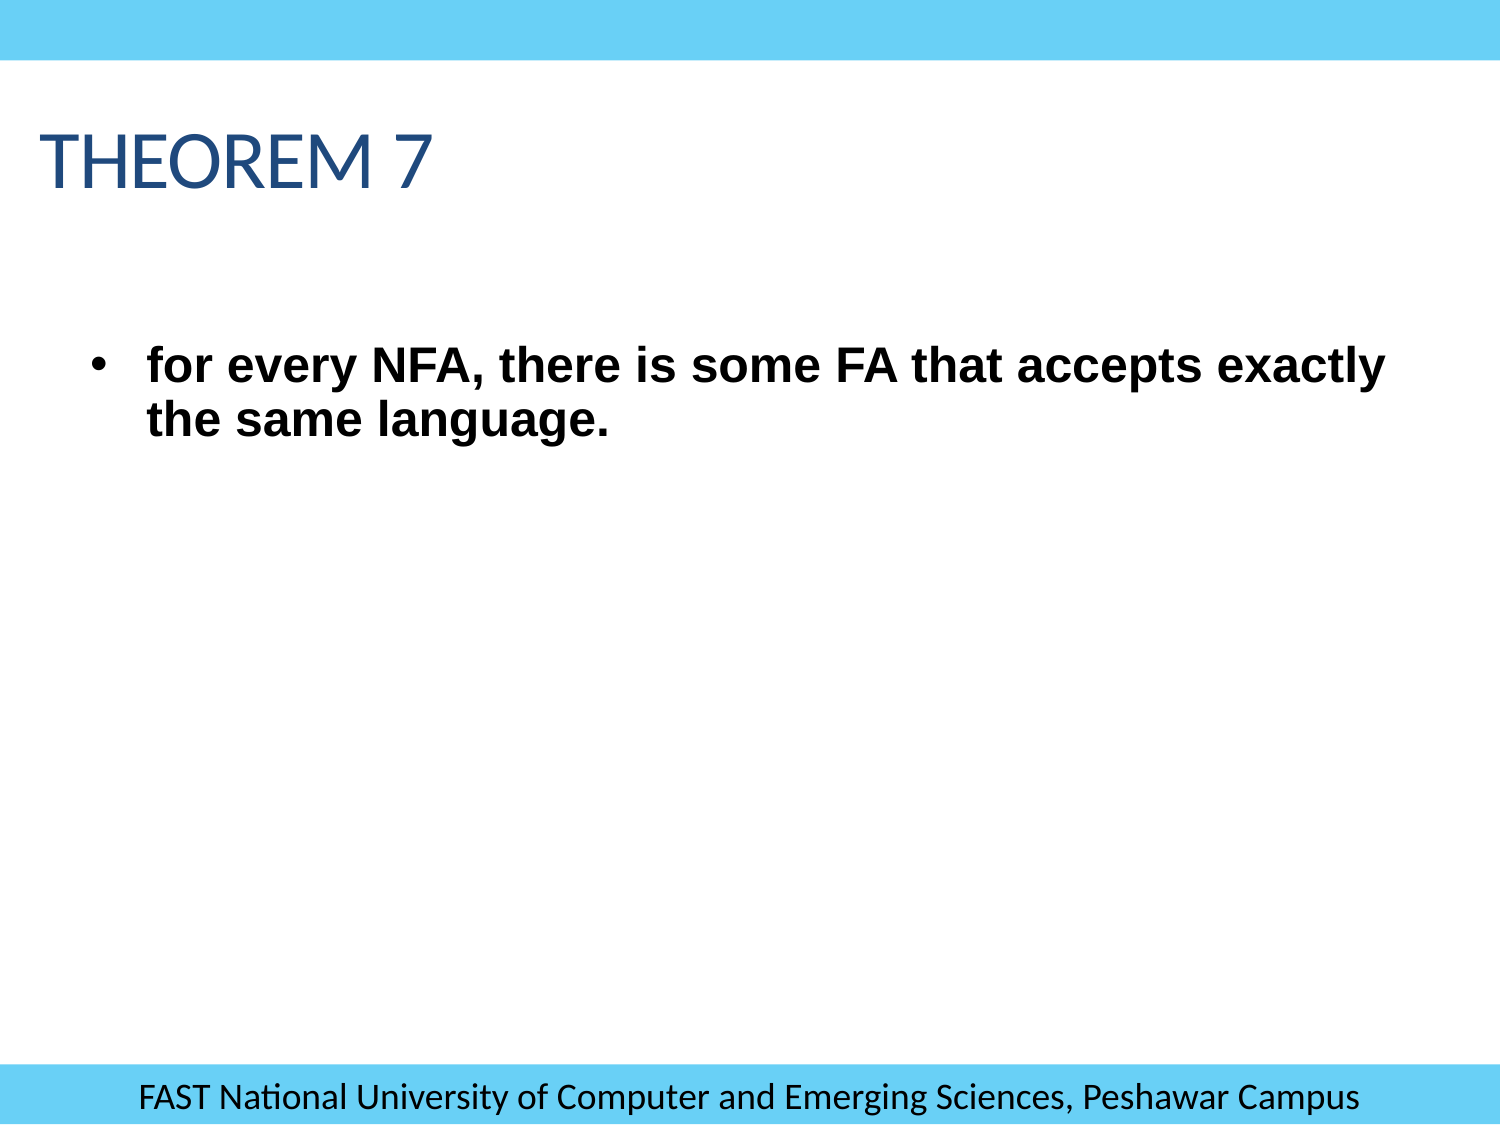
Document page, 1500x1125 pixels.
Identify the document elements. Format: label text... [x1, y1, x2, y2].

text_box Theorem 7 [24, 74, 1425, 213]
list for every NFA, there is some FA that accepts exactly the same language. [75, 331, 1425, 1000]
